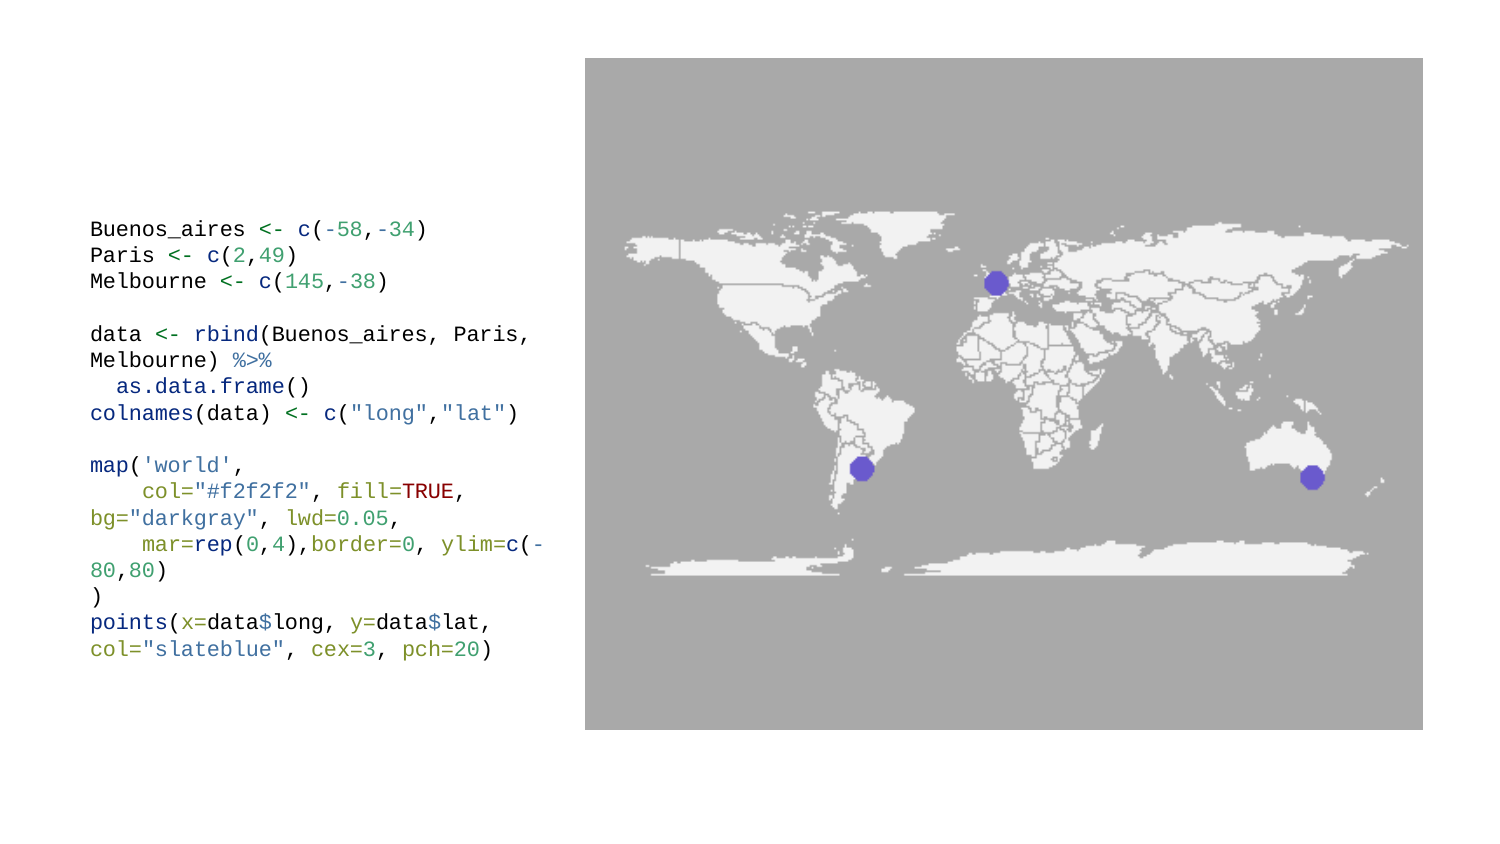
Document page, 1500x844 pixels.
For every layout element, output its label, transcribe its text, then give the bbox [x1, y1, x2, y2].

picture [585, 58, 1424, 730]
list Buenos_aires <- c(-58,-34) Paris <- c(2,49) Melbourne <- c(145,-38) data <- rbind(Buenos_aires, Paris, Melbourne) %>% as.data.frame() colnames(data) <- c("long","lat") map('world', col="#f2f2f2", fill=TRUE, bg="darkgray", lwd=0.05, mar=rep(0,4),border=0, ylim=c(-80,80) ) points(x=data$long, y=data$lat, col="slateblue", cex=3, pch=20) [75, 176, 569, 754]
